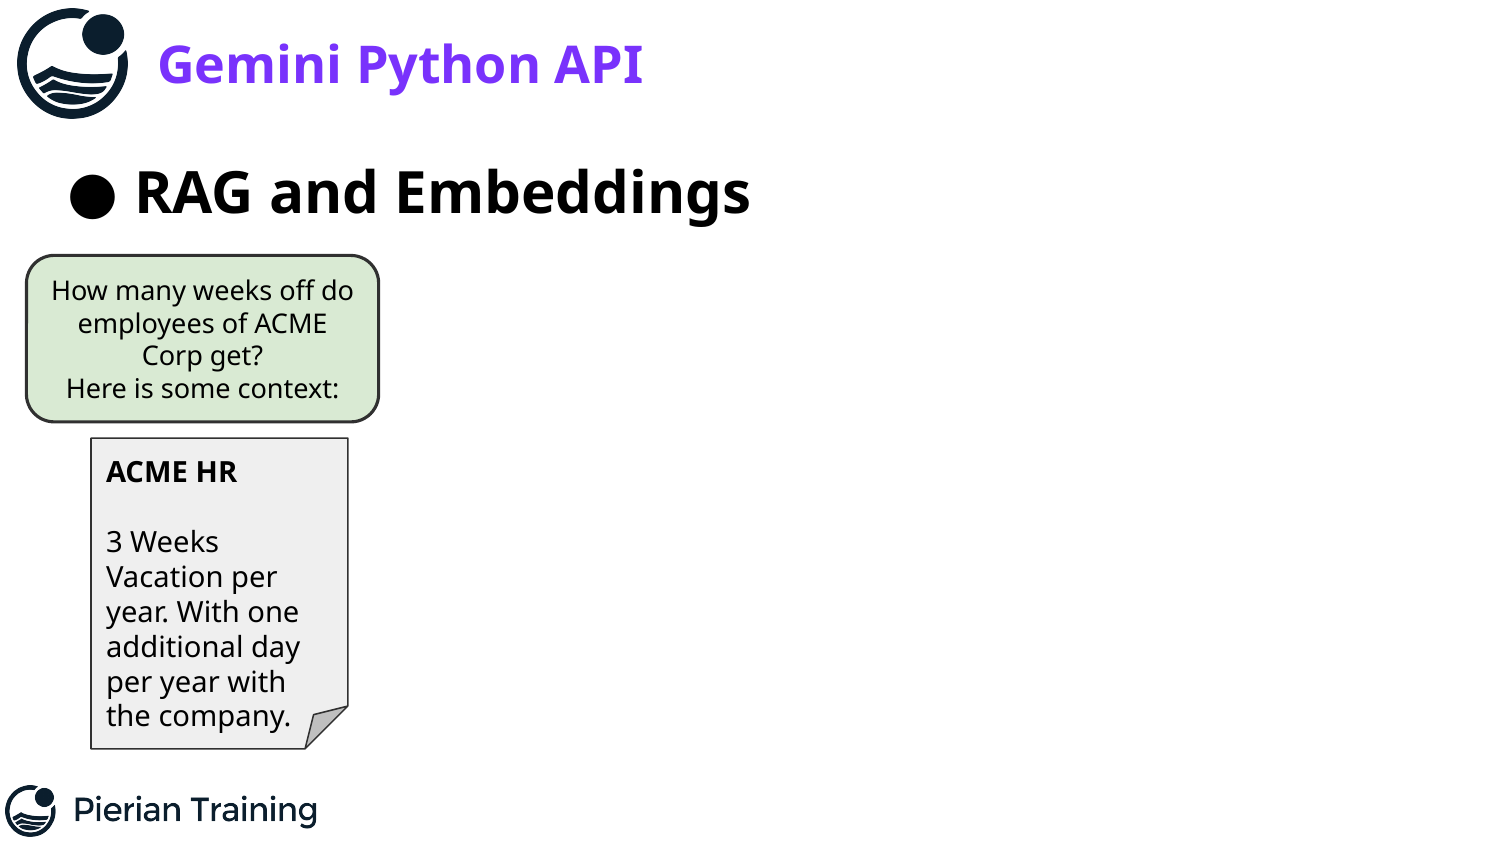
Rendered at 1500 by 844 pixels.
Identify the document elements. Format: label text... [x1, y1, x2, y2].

text_box RAG and Embeddings [44, 140, 1432, 311]
picture [4, 785, 318, 837]
picture [16, 8, 128, 120]
text_box ACME HR 3 Weeks Vacation per year. With one additional day per year with the company. [91, 438, 348, 749]
text_box Gemini Python API [142, 16, 1239, 110]
text_box How many weeks off do employees of ACME Corp get? Here is some context: [26, 255, 379, 422]
